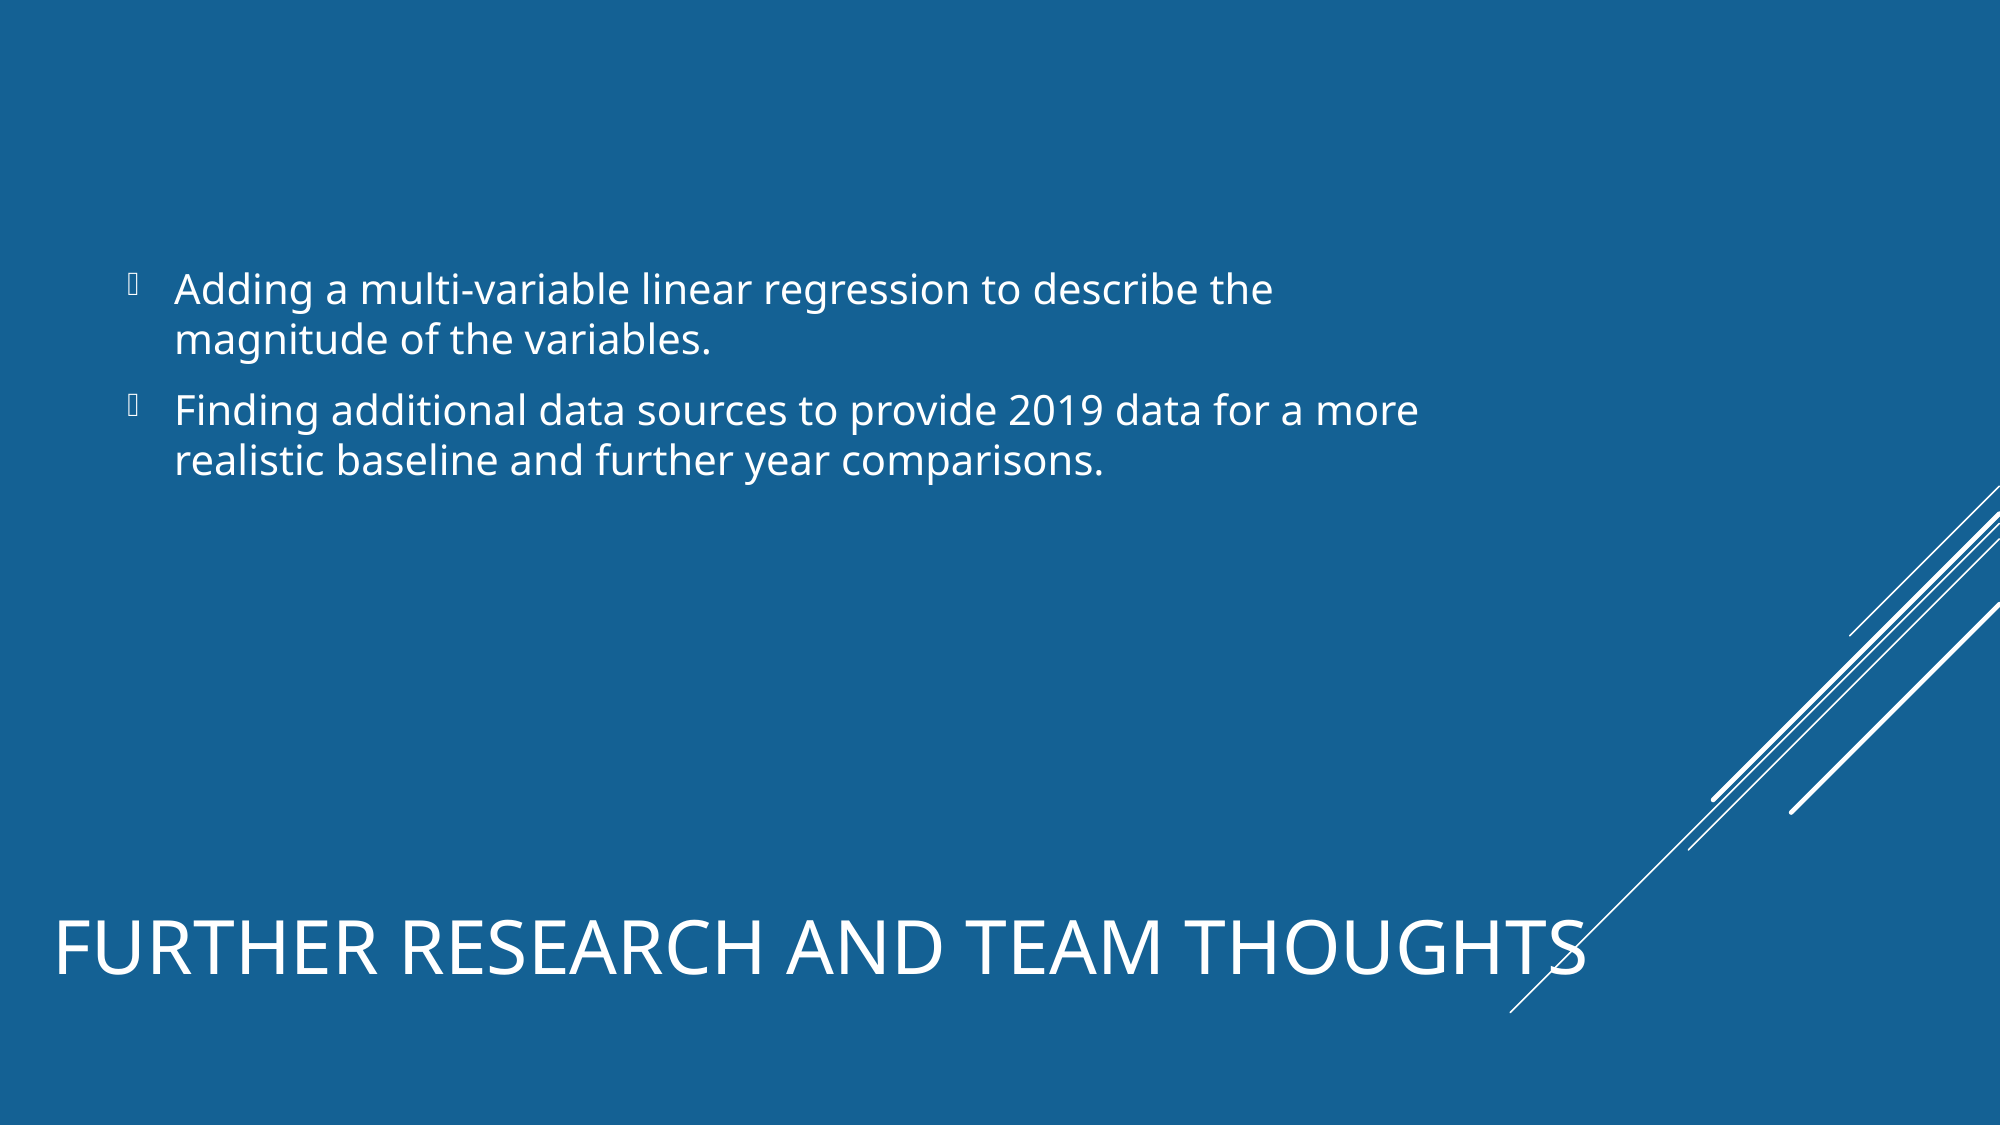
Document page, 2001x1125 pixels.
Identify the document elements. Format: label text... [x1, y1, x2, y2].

title Further research and team thoughts [37, 820, 1622, 1069]
list Adding a multi-variable linear regression to describe the magnitude of the variables. Finding additional data sources to provide 2019 data for a more realistic baseline and further year comparisons. [112, 112, 1513, 706]
